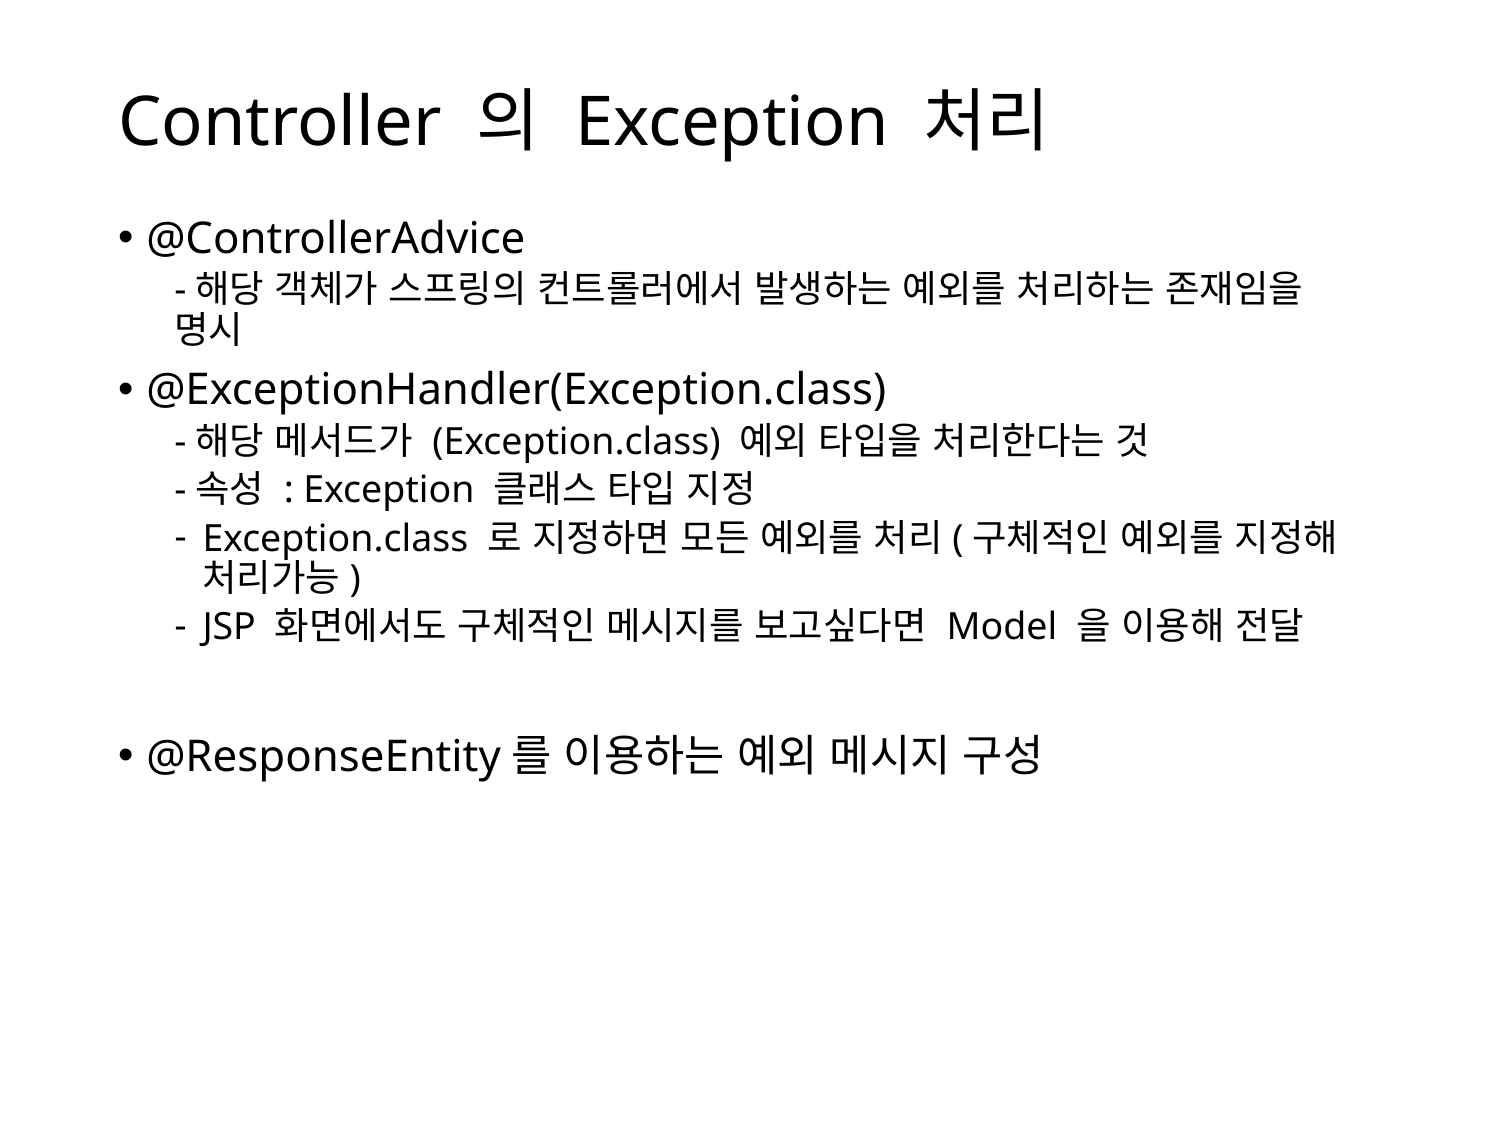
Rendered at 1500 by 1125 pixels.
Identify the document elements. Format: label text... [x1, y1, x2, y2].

list @ControllerAdvice -해당 객체가 스프링의 컨트롤러에서 발생하는 예외를 처리하는 존재임을 명시 @ExceptionHandler(Exception.class) -해당 메서드가 (Exception.class) 예외 타입을 처리한다는 것 -속성 : Exception 클래스 타입 지정 Exception.class 로 지정하면 모든 예외를 처리(구체적인 예외를 지정해 처리가능) JSP 화면에서도 구체적인 메시지를 보고싶다면 Model 을 이용해 전달 @ResponseEntity를 이용하는 예외 메시지 구성 [103, 208, 1397, 1014]
title Controller 의 Exception 처리 [103, 59, 1397, 188]
